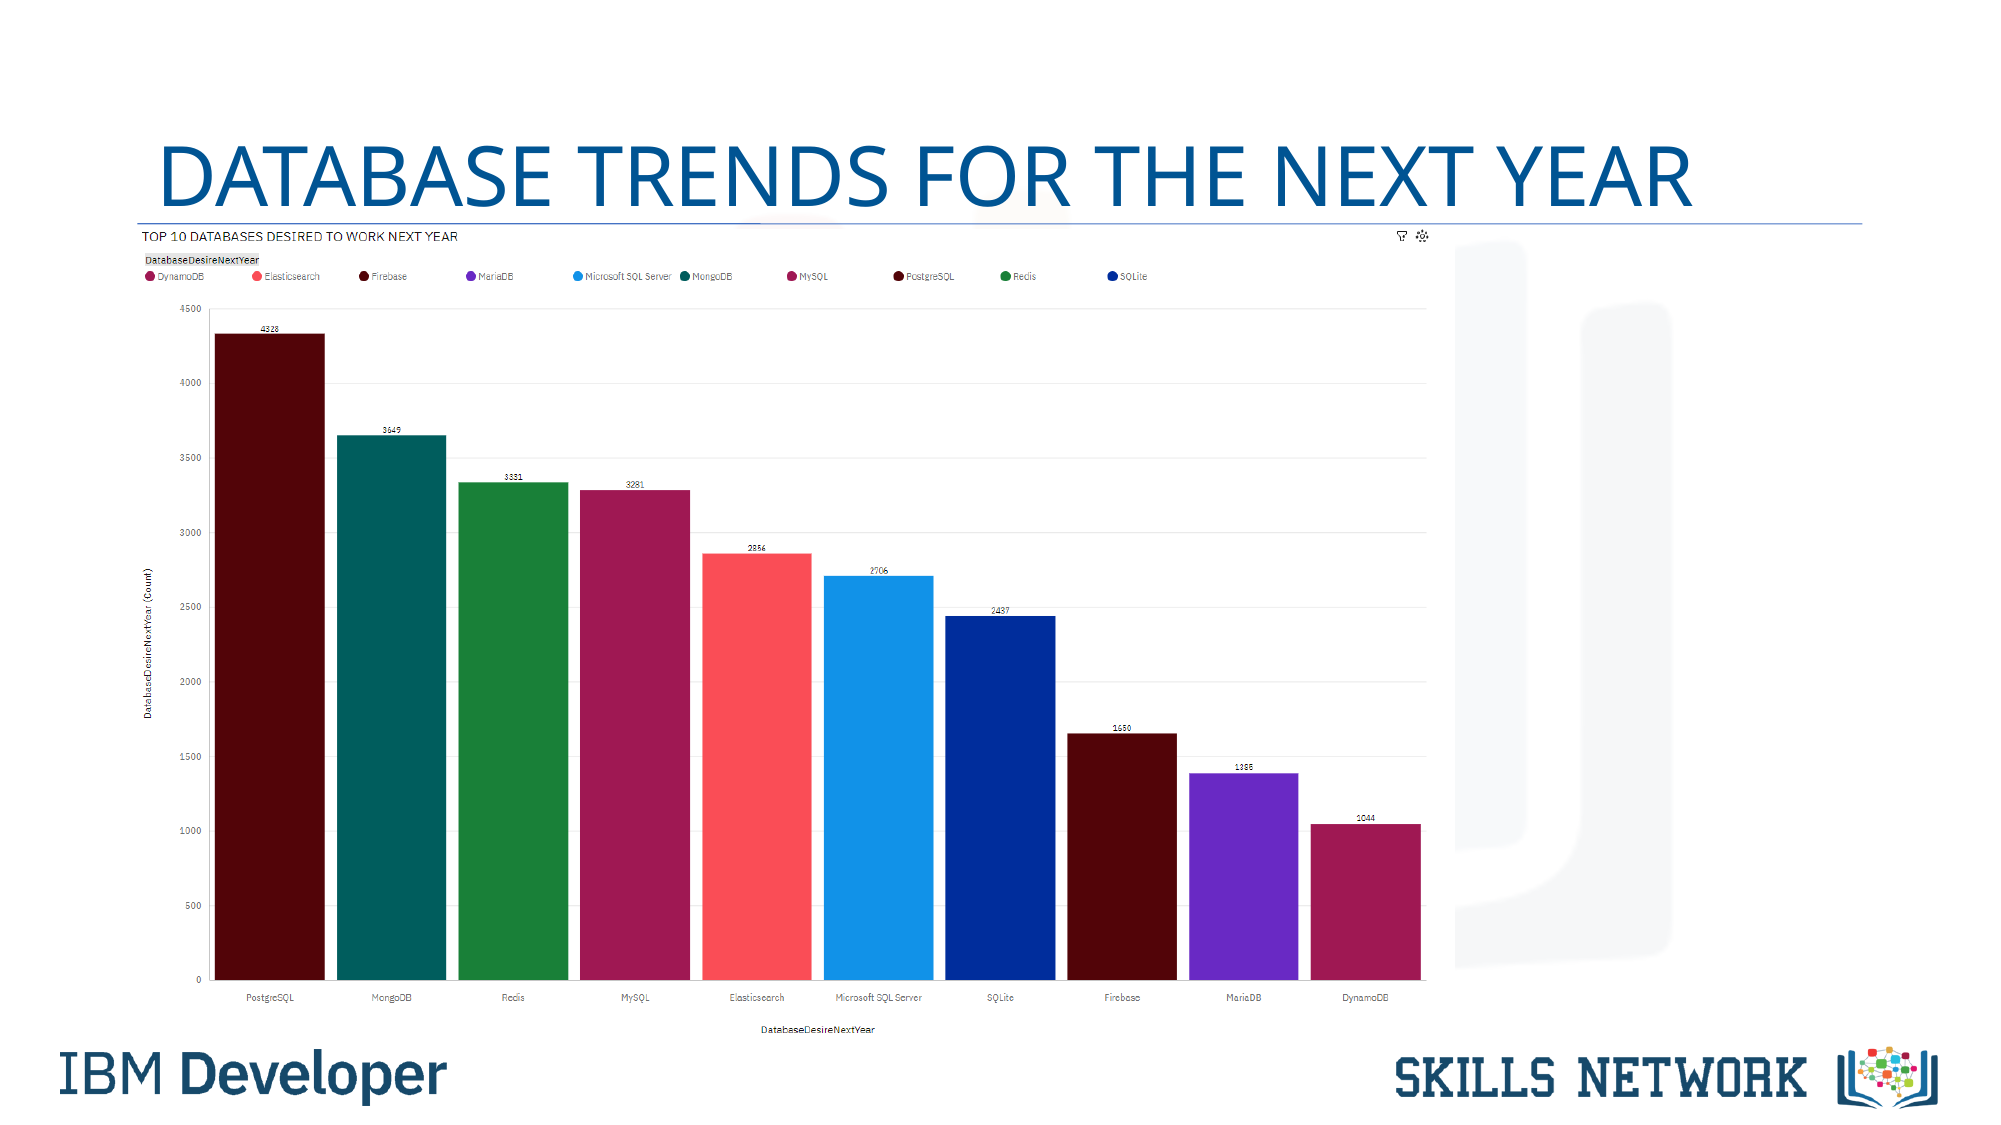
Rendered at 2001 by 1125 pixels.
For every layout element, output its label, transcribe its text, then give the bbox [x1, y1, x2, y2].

picture [1390, 1045, 1945, 1111]
title DATABASE TRENDS FOR THE NEXT YEAR [141, 70, 1867, 288]
picture [141, 229, 1455, 1038]
picture [55, 1045, 459, 1108]
